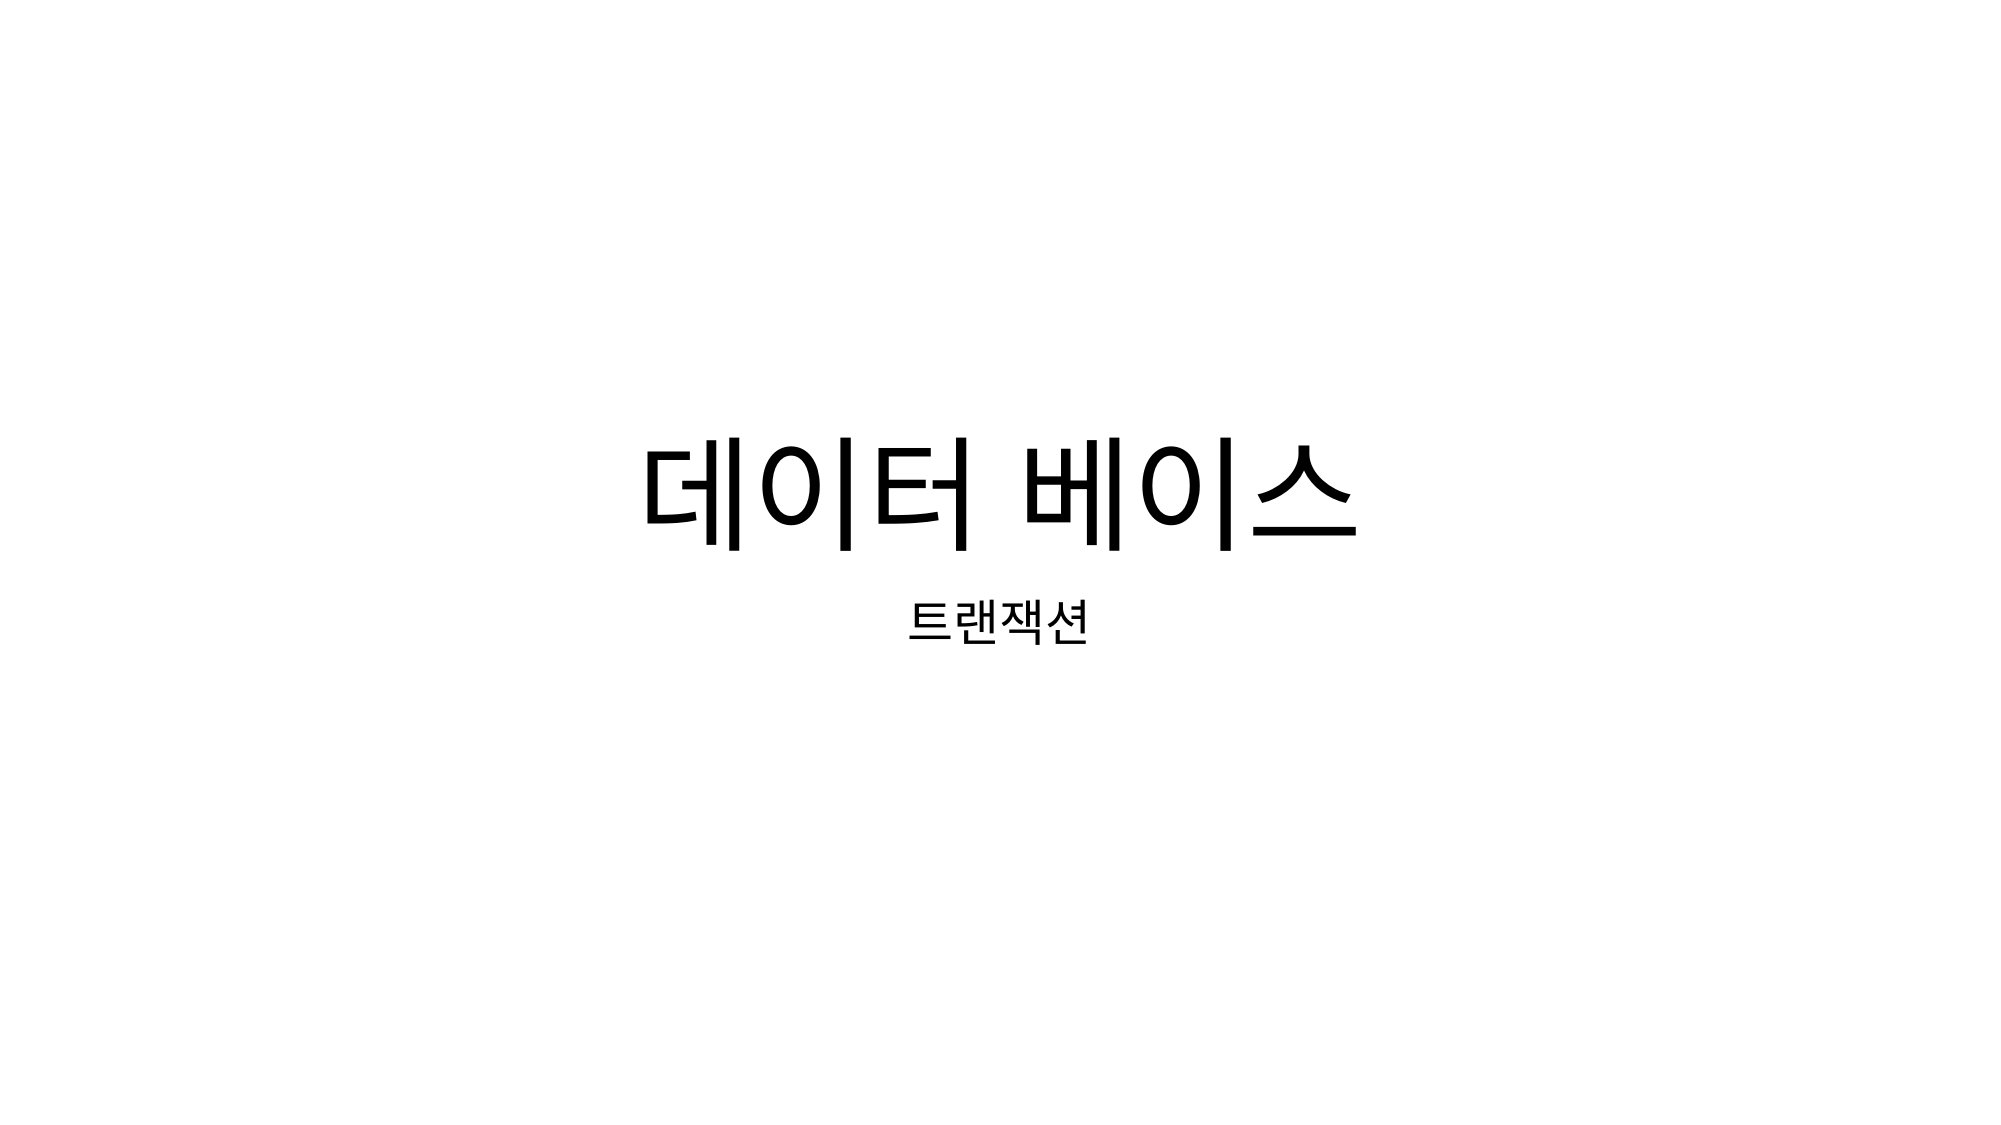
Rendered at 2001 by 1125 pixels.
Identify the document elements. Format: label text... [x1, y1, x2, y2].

subtitle 트랜잭션 [249, 590, 1750, 863]
title 데이터 베이스 [249, 184, 1750, 576]
